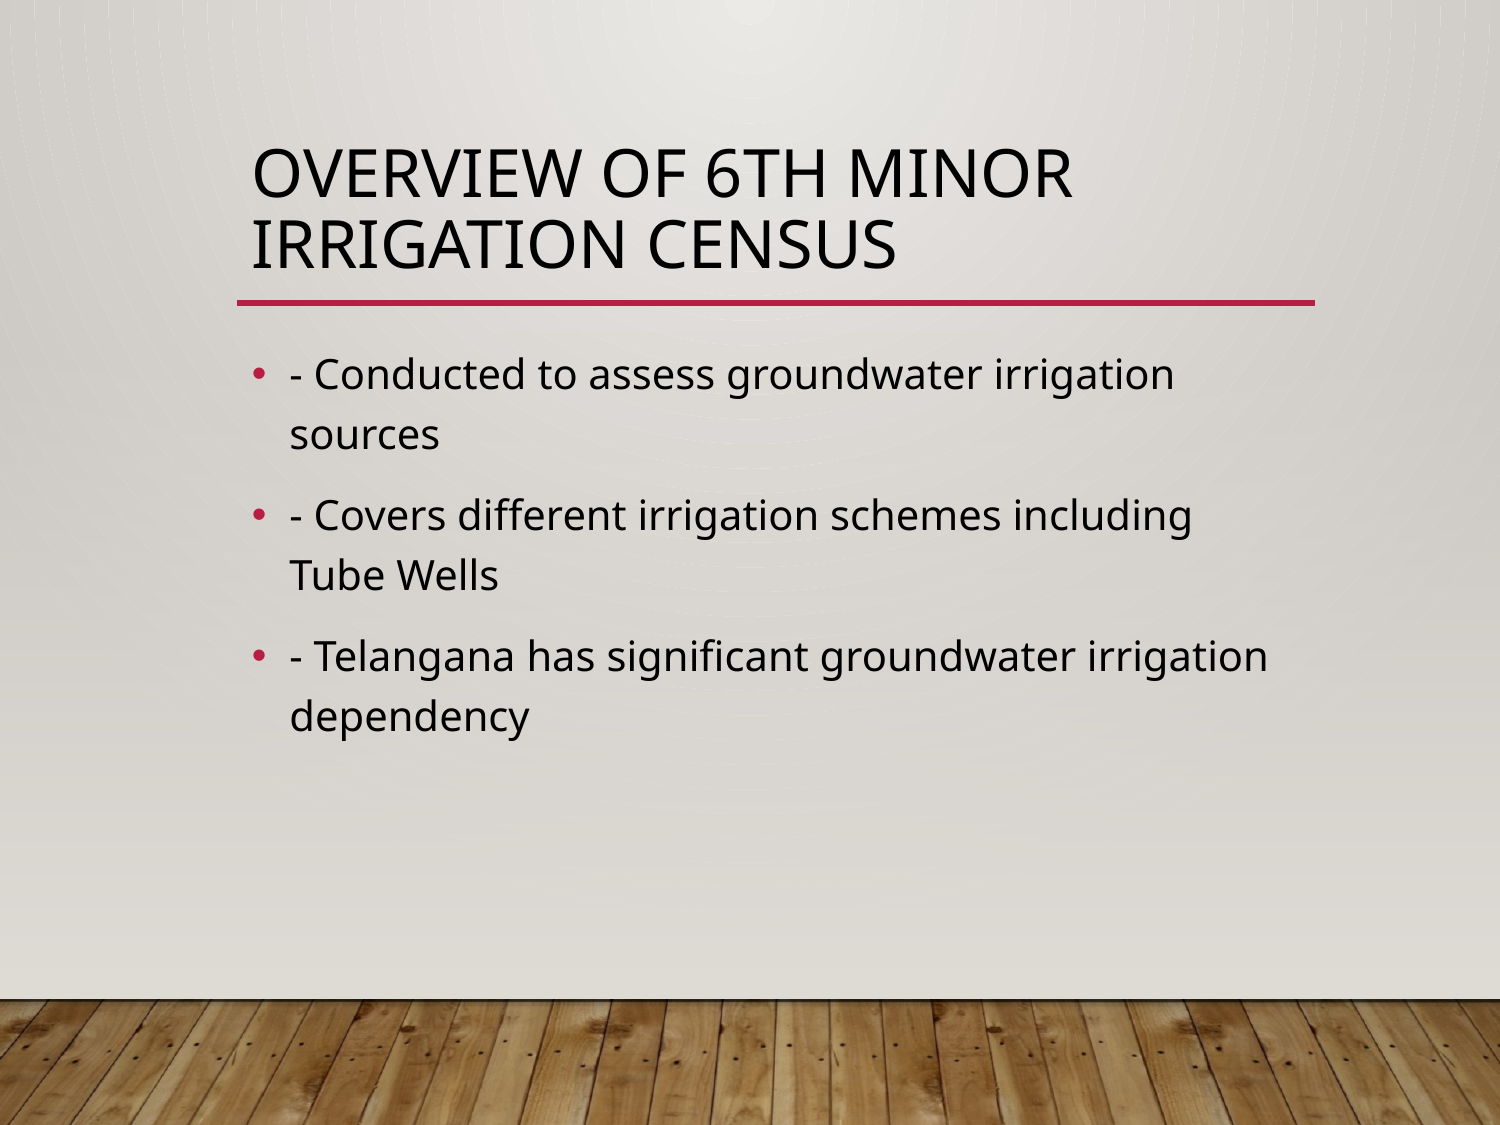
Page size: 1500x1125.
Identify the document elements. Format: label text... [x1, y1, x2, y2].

title Overview of 6th Minor Irrigation Census [236, 131, 1315, 305]
picture [0, 999, 1500, 1125]
list - Conducted to assess groundwater irrigation sources - Covers different irrigation schemes including Tube Wells - Telangana has significant groundwater irrigation dependency [236, 330, 1315, 897]
